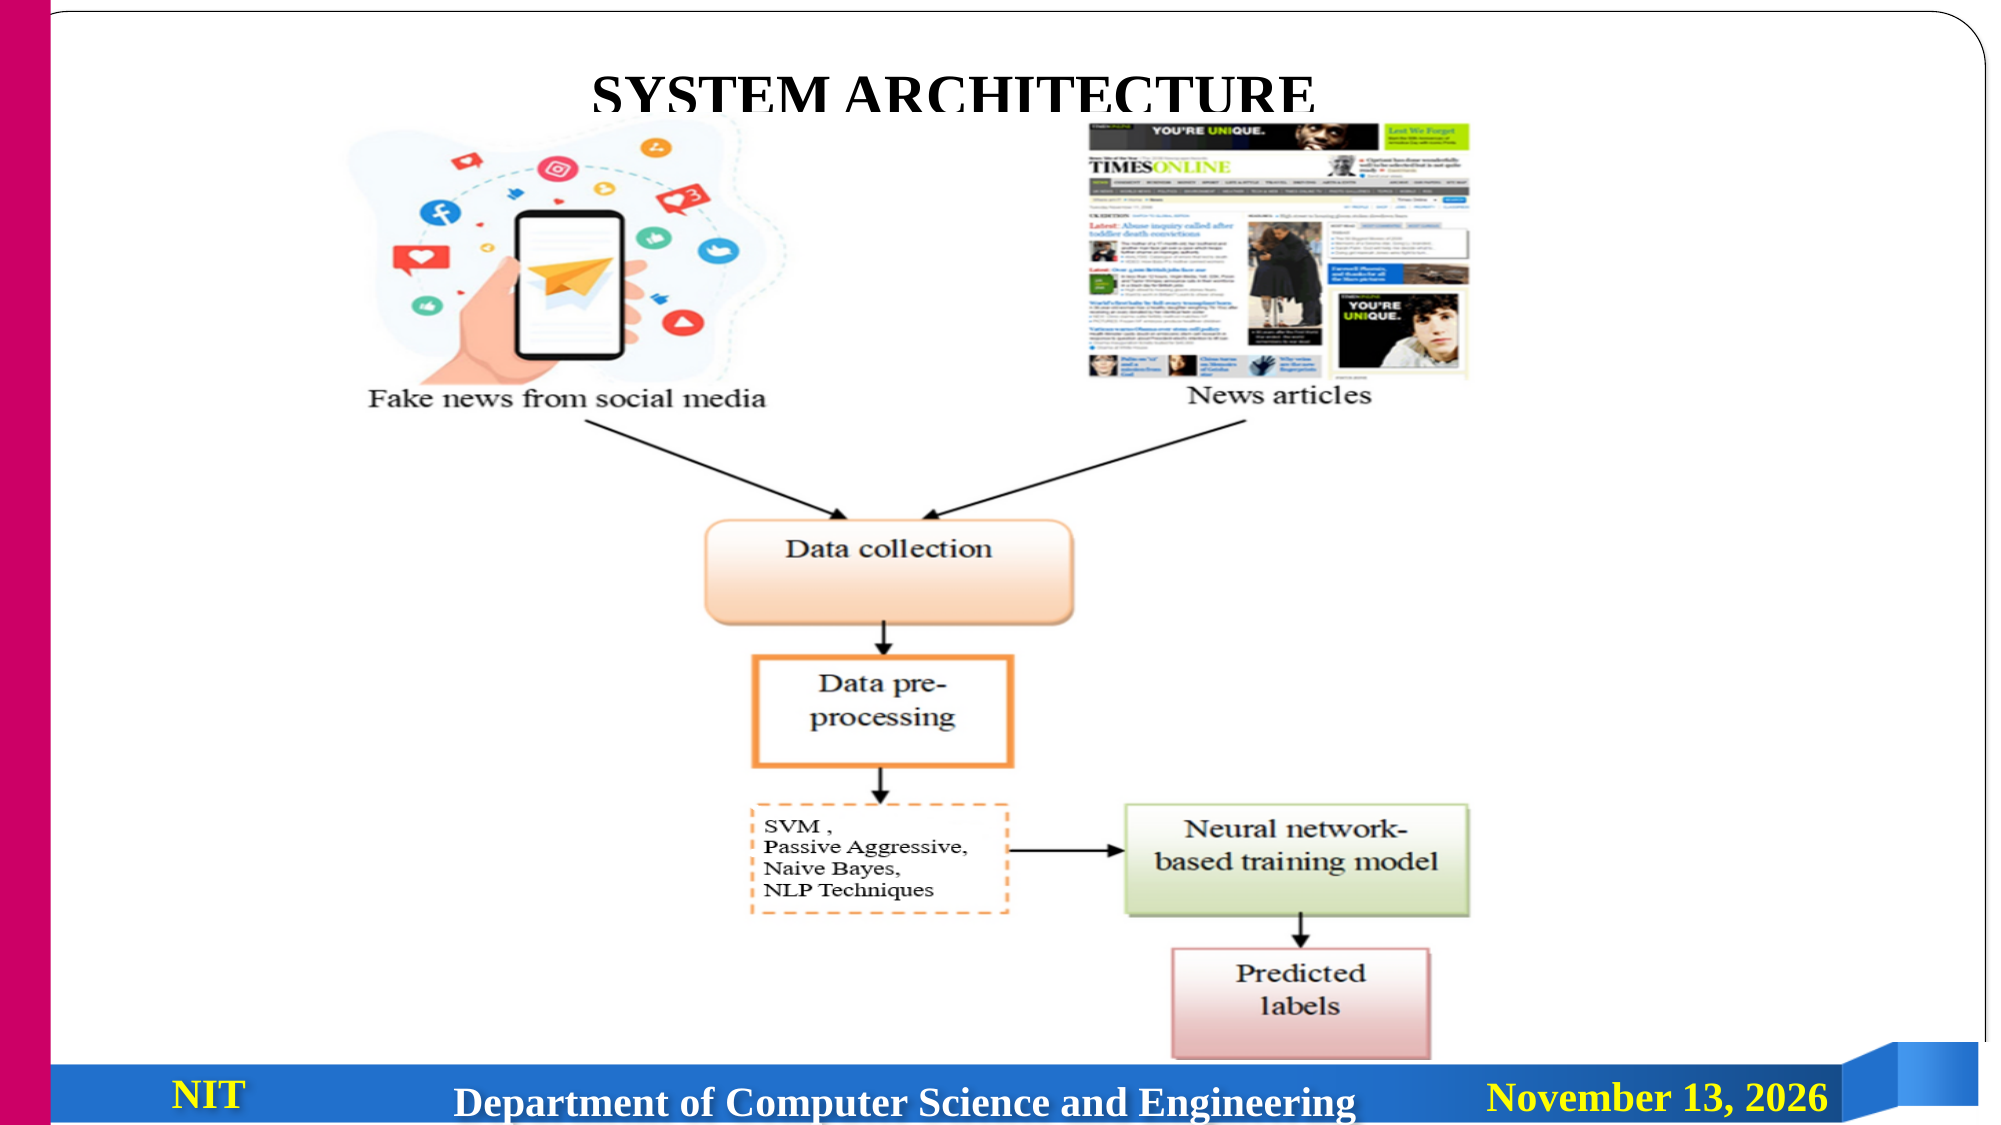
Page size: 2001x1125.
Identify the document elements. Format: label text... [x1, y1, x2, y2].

picture [38, 112, 2000, 1125]
text_box SYSTEM ARCHITECTURE [562, 50, 1428, 110]
text_box [0, 0, 51, 1125]
